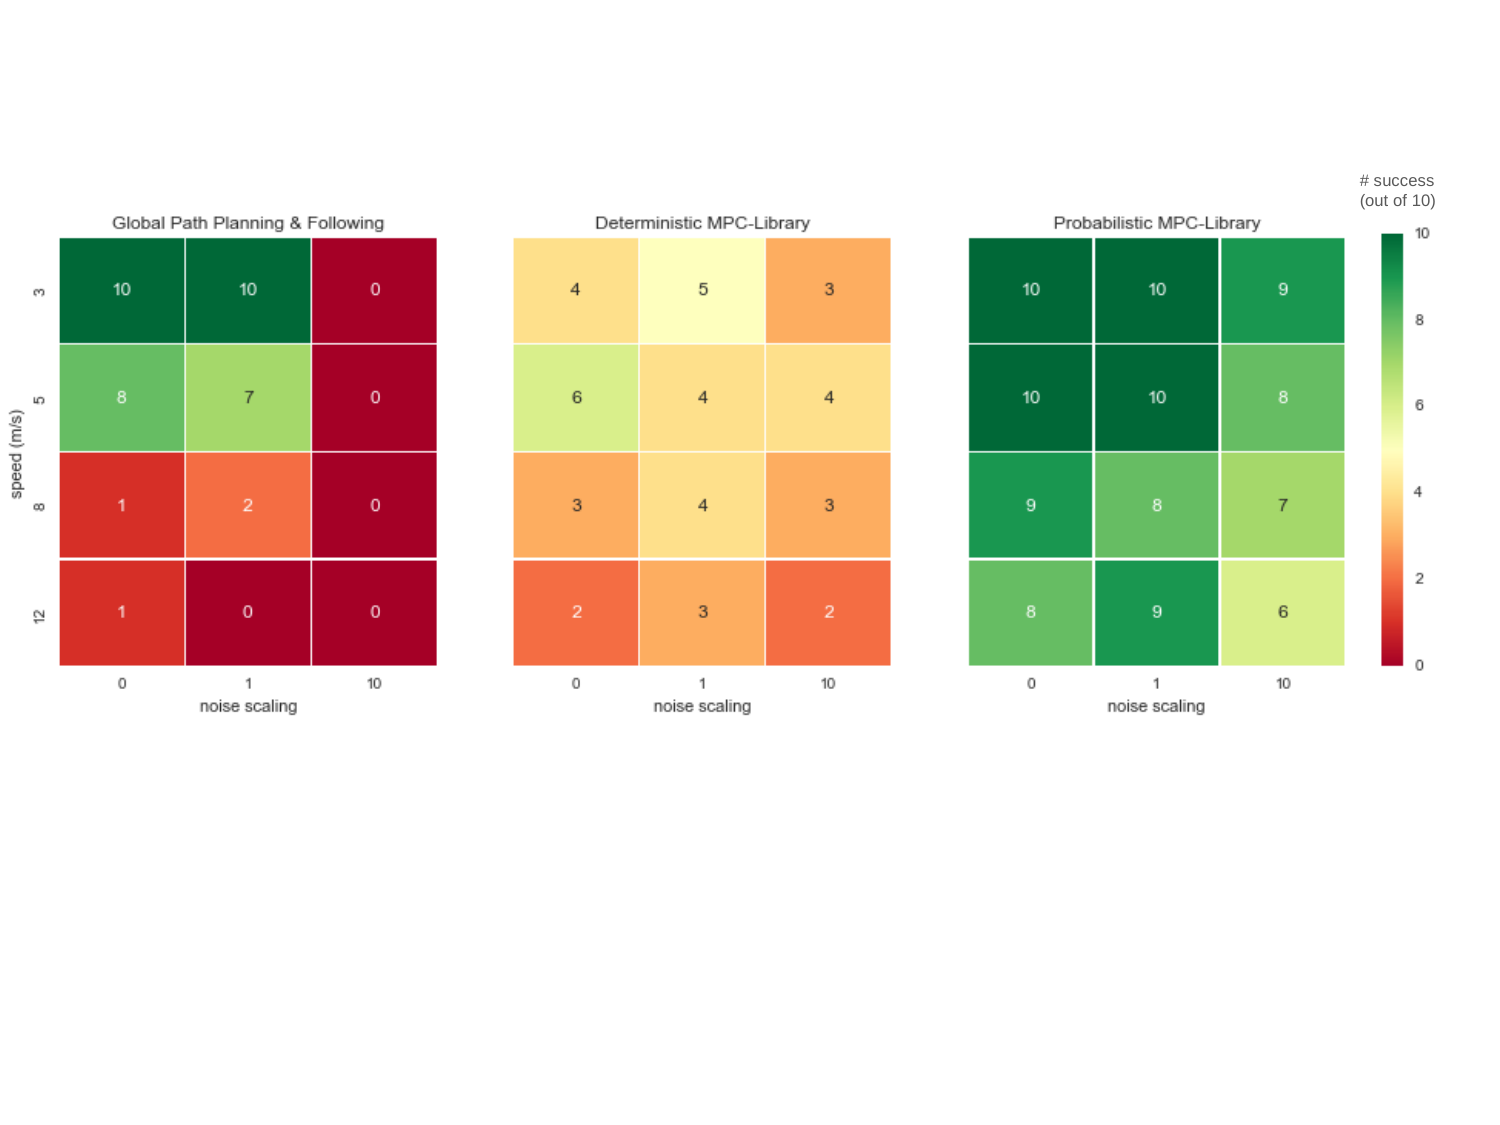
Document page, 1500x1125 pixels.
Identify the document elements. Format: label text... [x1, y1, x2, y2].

text_box # success (out of 10) [1345, 162, 1452, 218]
picture [0, 206, 1357, 726]
picture [1371, 203, 1442, 726]
